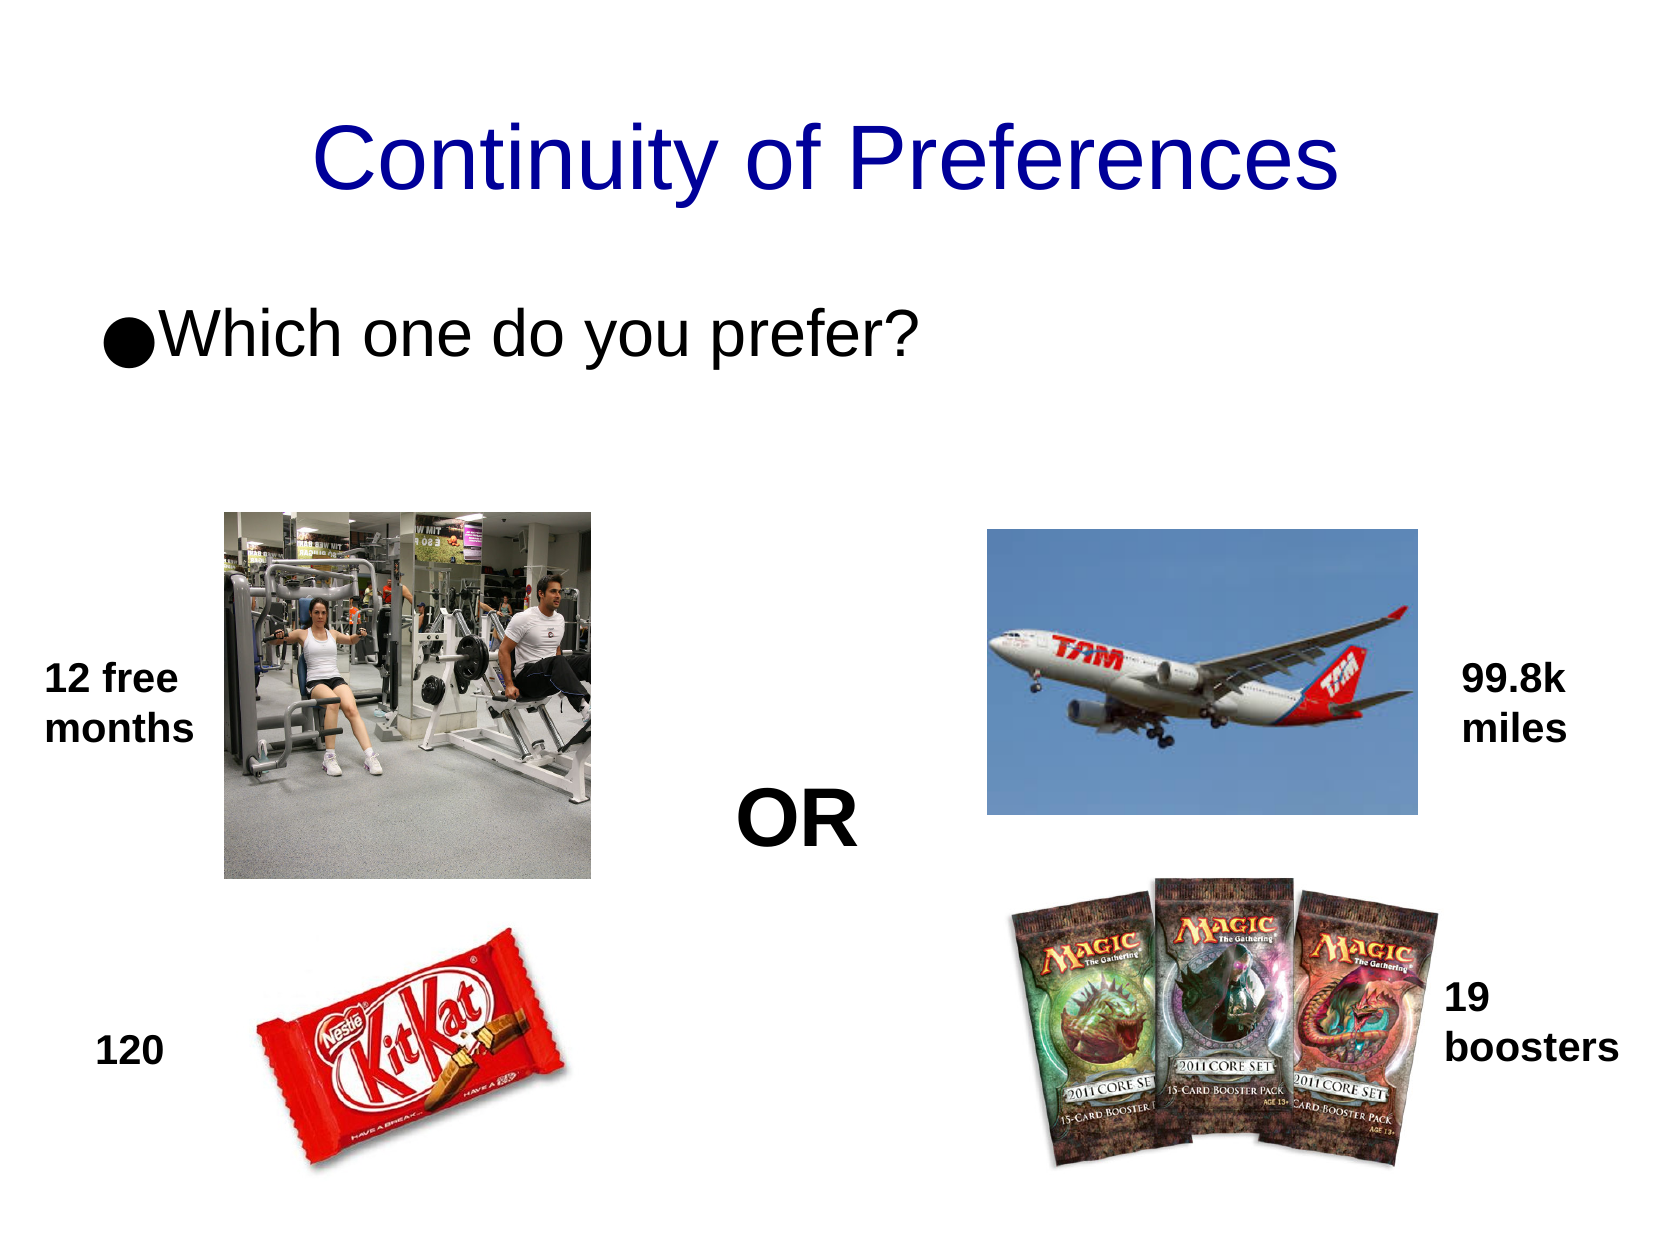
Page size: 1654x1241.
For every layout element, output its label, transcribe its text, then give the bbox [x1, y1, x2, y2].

text_box 19 boosters [1468, 962, 1648, 1117]
text_box Continuity of Preferences [82, 49, 1571, 257]
text_box 12 free months [29, 643, 219, 752]
text_box 99.8k miles [1446, 643, 1648, 752]
text_box 120 [29, 1015, 230, 1077]
text_box Which one do you prefer? [82, 290, 1571, 1010]
text_box OR [720, 755, 922, 864]
picture [224, 511, 591, 879]
picture [987, 528, 1418, 816]
picture [235, 920, 593, 1183]
picture [984, 871, 1465, 1182]
